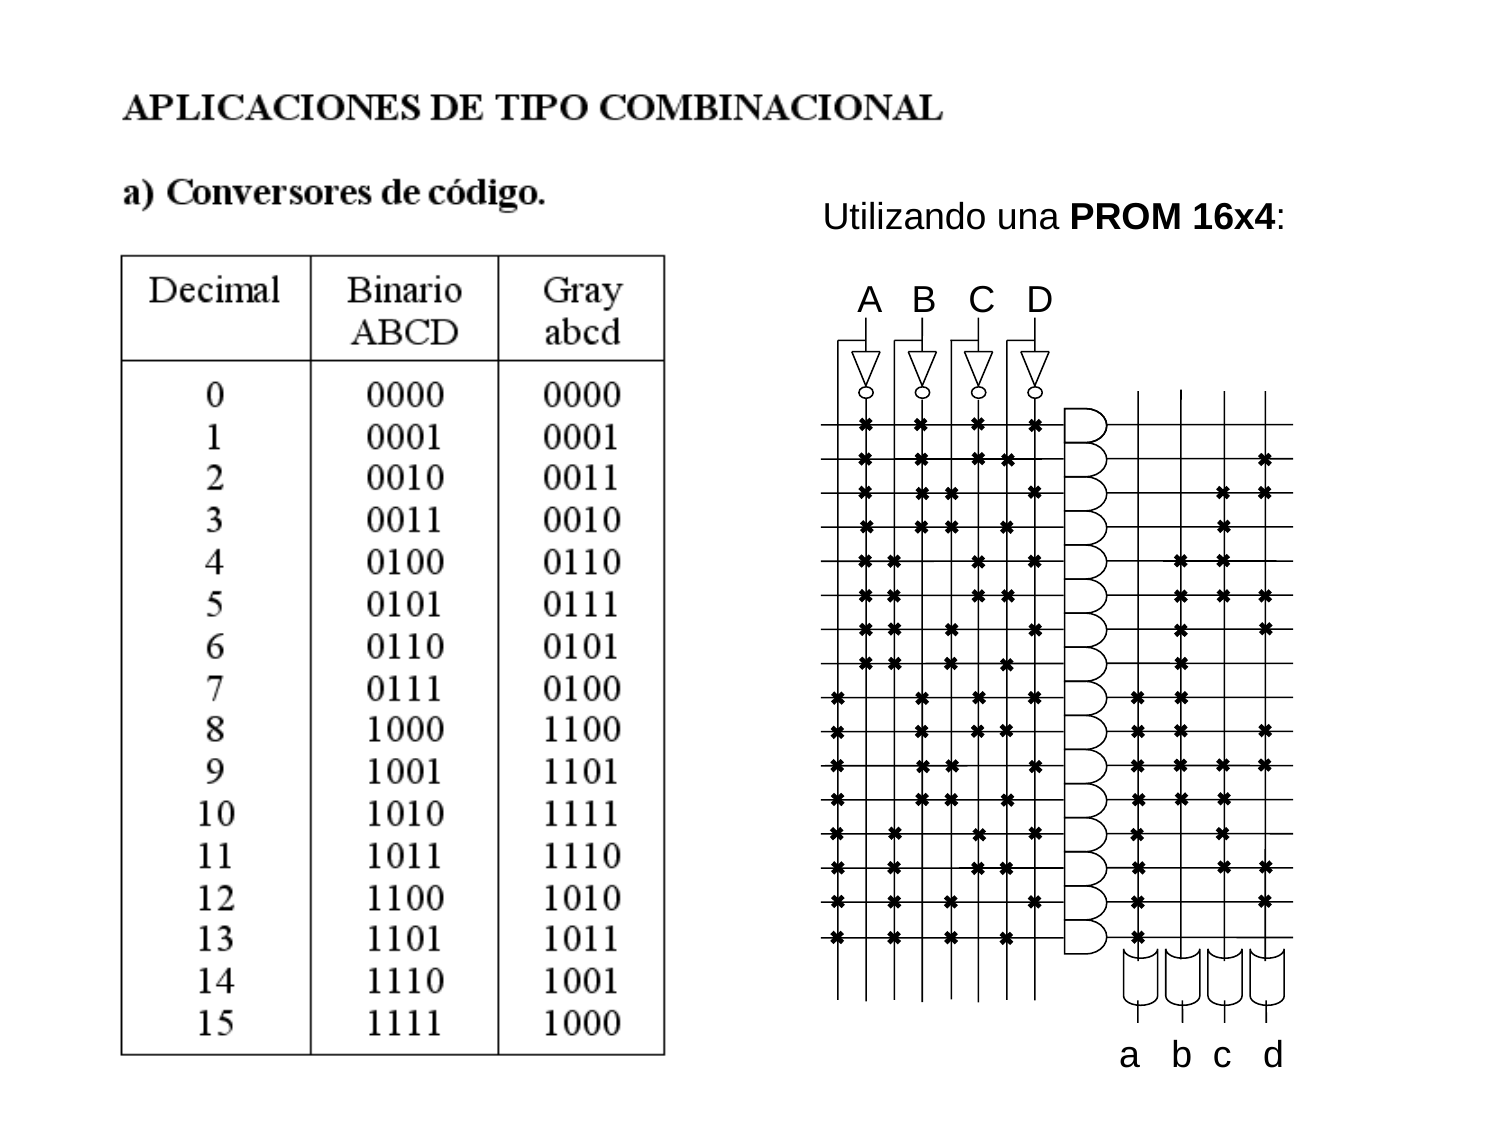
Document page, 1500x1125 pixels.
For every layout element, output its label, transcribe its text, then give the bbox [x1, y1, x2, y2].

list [111, 77, 945, 1083]
text_box Utilizando una PROM 16x4: [950, 184, 1302, 245]
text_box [820, 266, 1300, 1084]
